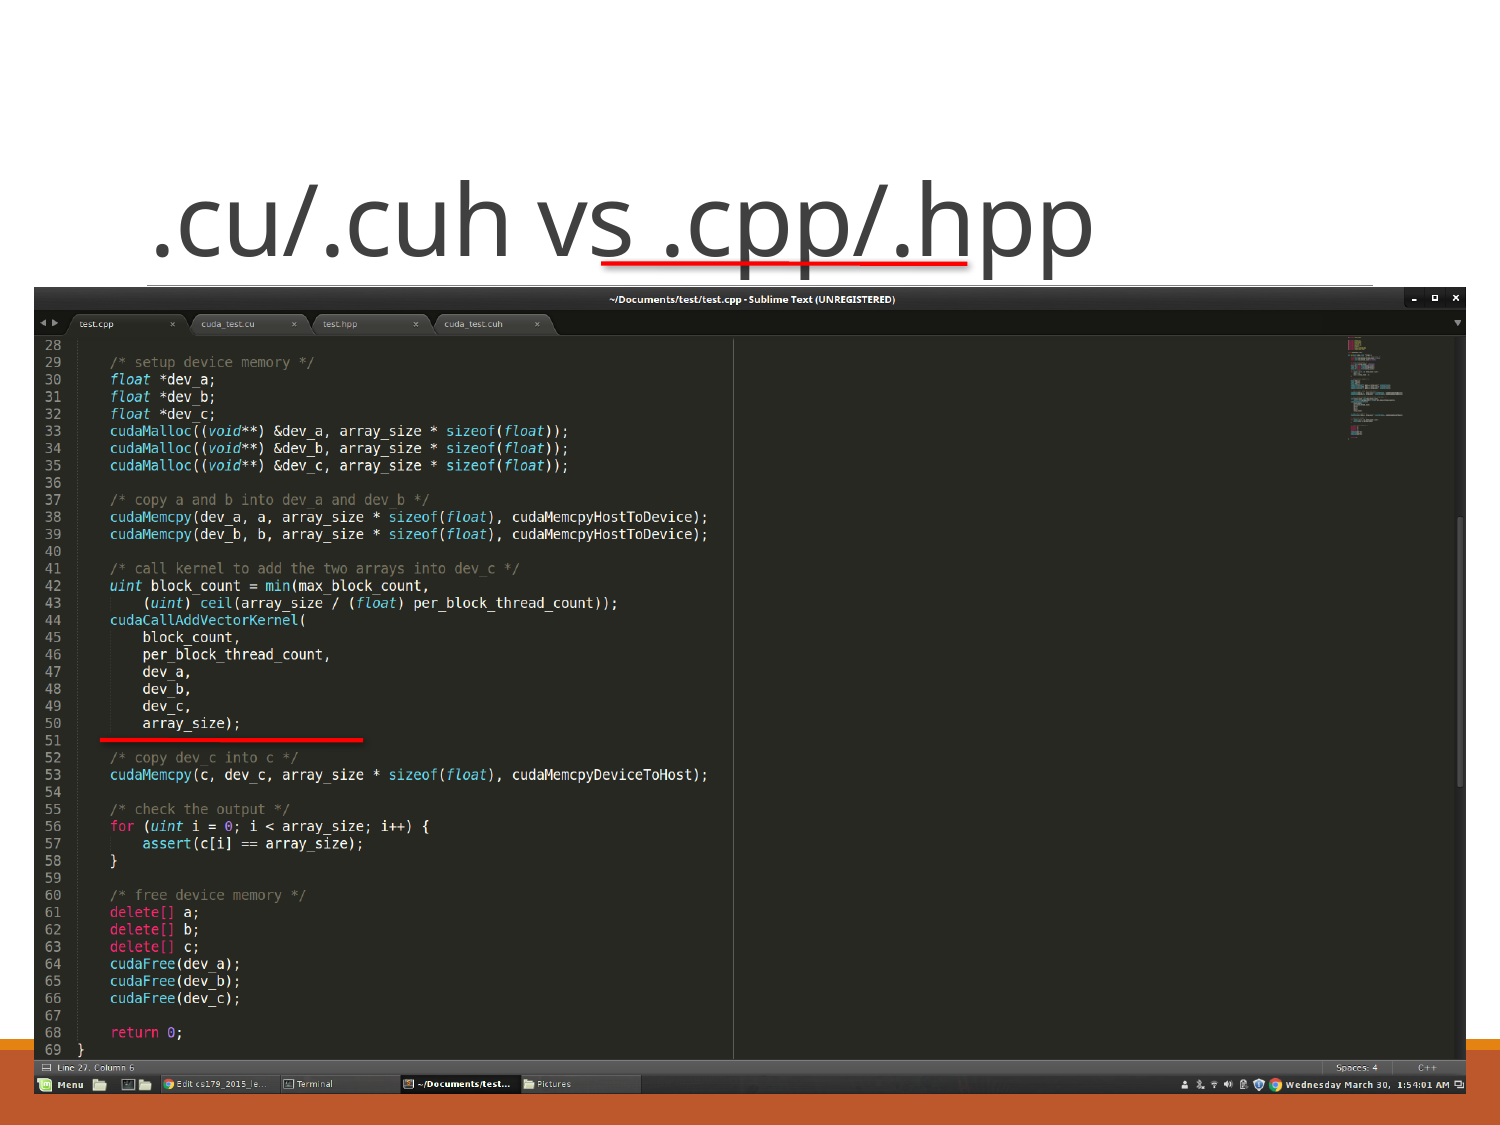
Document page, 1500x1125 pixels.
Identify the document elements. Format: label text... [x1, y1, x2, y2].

picture [33, 287, 1466, 1095]
text_box .cu/.cuh vs .cpp/.hpp [134, 46, 1373, 284]
